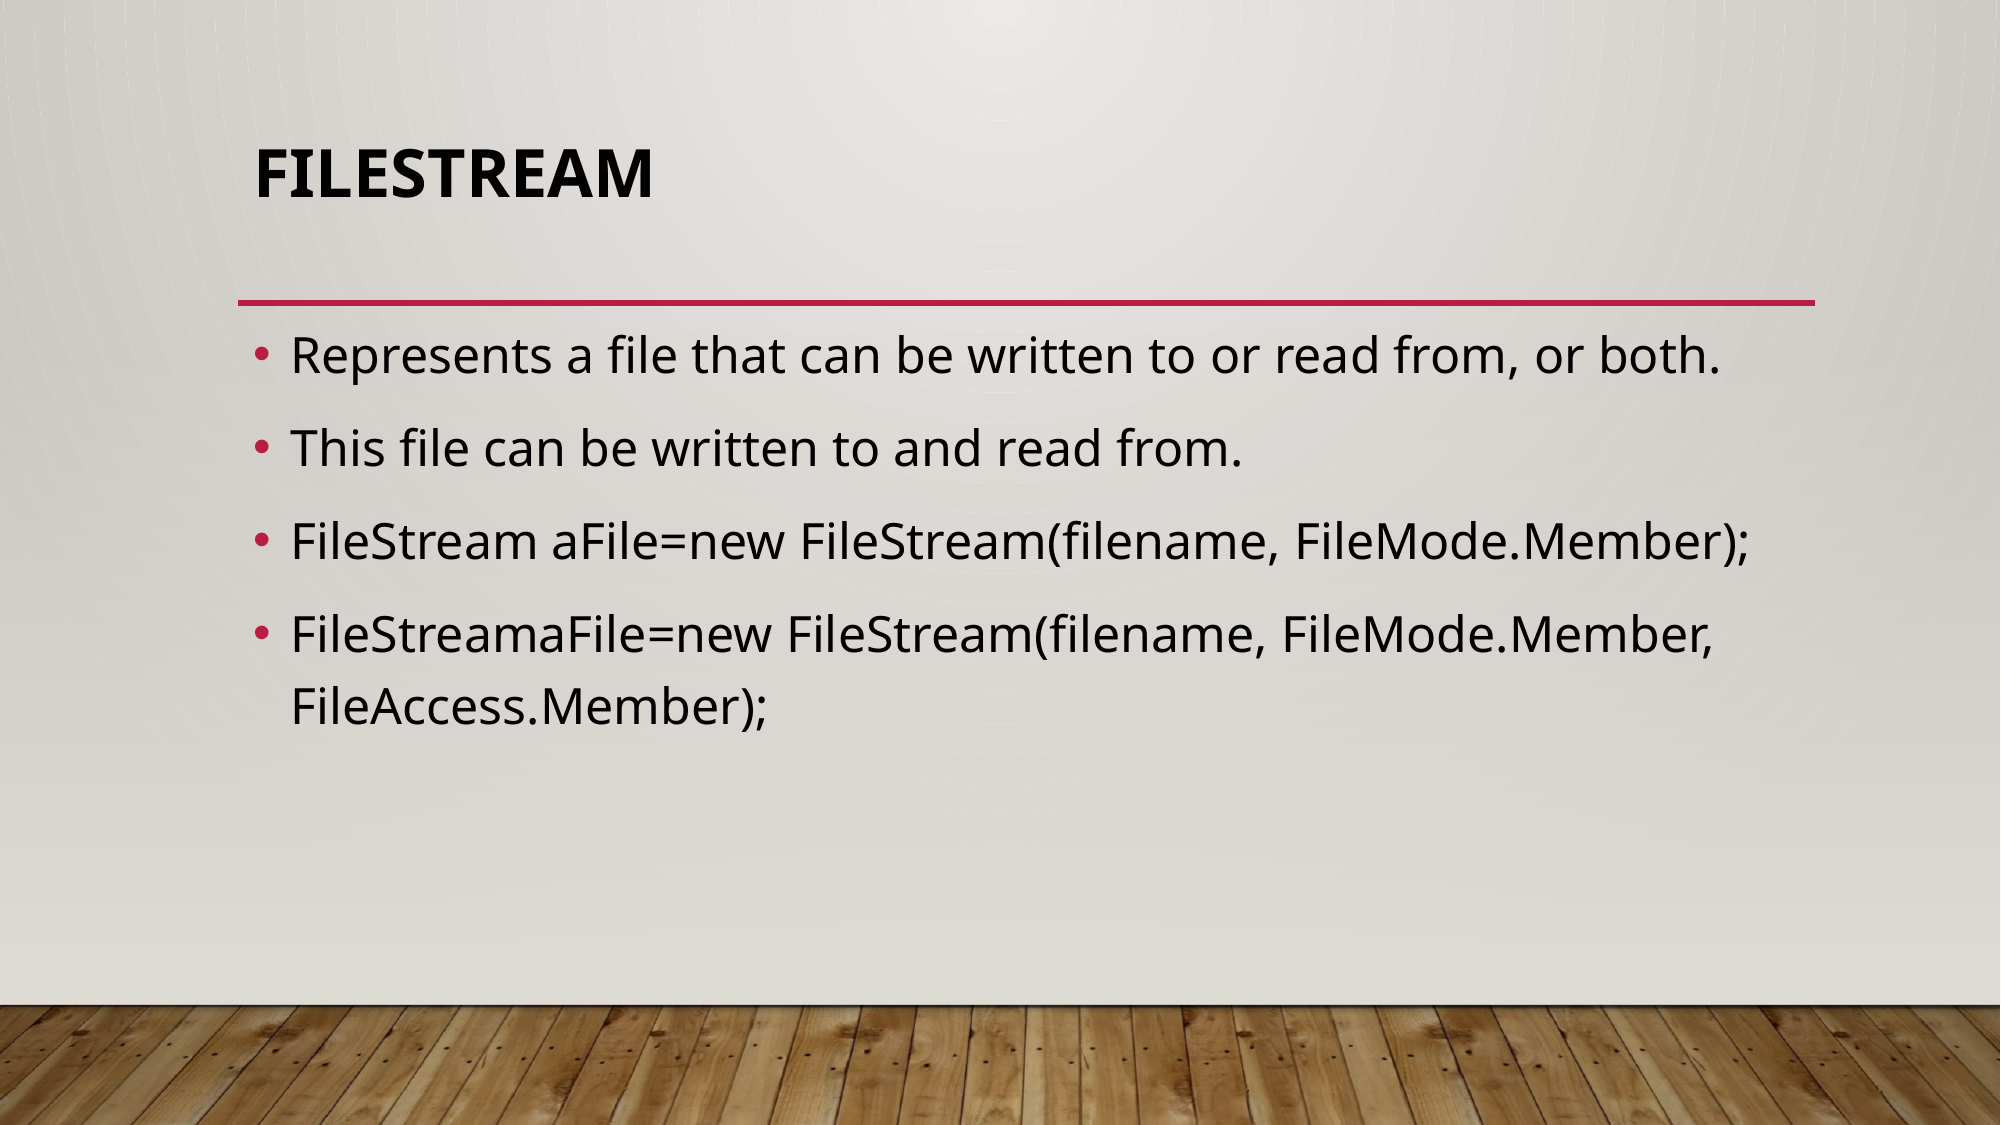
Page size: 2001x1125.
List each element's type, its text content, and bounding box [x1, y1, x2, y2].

picture [0, 1005, 2000, 1125]
title FileStream [238, 131, 1814, 304]
list Represents a file that can be written to or read from, or both. This file can be written to and read from. FileStream aFile=new FileStream(filename, FileMode.Member); FileStreamaFile=new FileStream(filename, FileMode.Member, FileAccess.Member); [238, 304, 1814, 1006]
